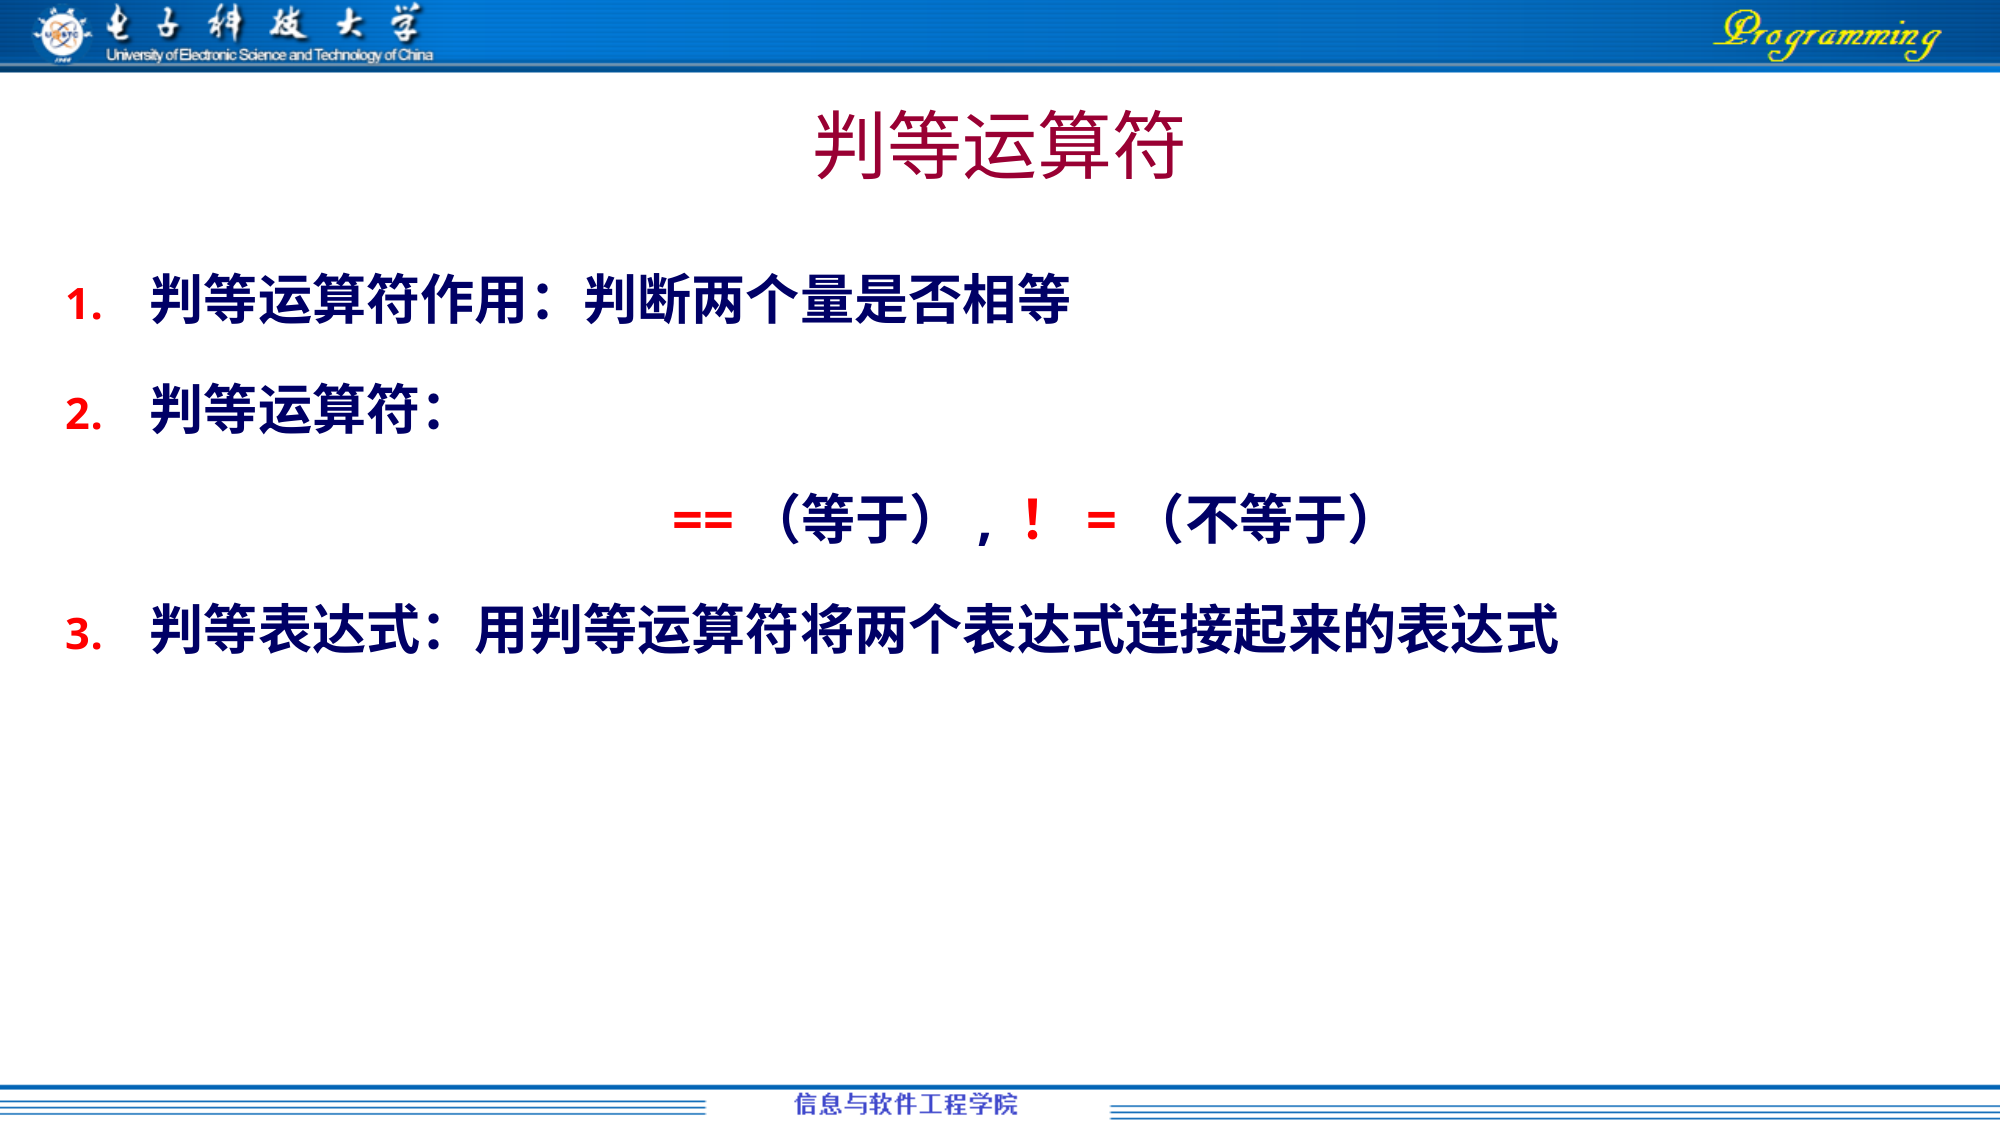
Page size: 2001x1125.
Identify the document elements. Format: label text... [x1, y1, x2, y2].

title 判等运算符 [150, 87, 1850, 200]
picture [0, 0, 2000, 1125]
list 判等运算符作用：判断两个量是否相等 判等运算符： ==（等于）, ！=（不等于） 判等表达式：用判等运算符将两个表达式连接起来的表达式 [50, 224, 1950, 1075]
